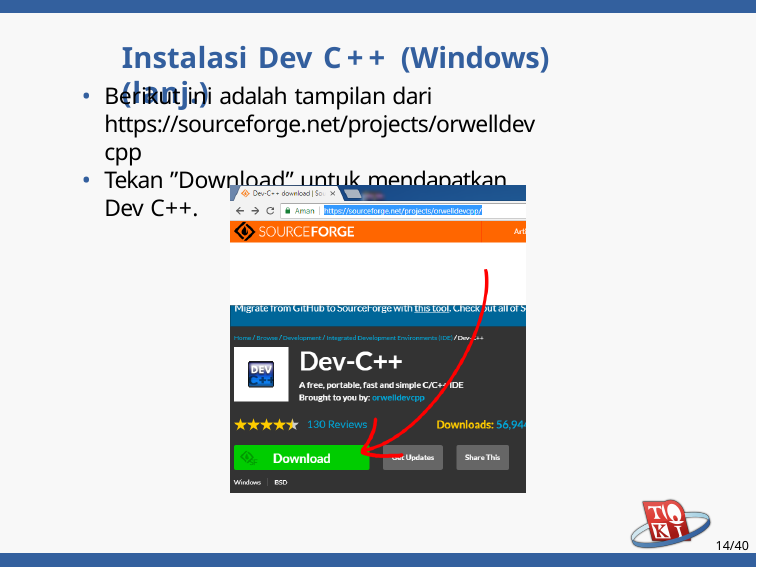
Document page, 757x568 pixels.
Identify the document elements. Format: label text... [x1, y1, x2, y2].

title Instalasi Dev C++ (Windows) (lanj.) [119, 36, 637, 134]
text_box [0, 495, 757, 568]
picture [229, 185, 526, 493]
text_box Berikut ini adalah tampilan dari https://sourceforge.net/projects/orwelldevcpp Tekan ”Download” untuk mendapatkan Dev C++. [80, 80, 593, 221]
picture [0, 0, 756, 13]
